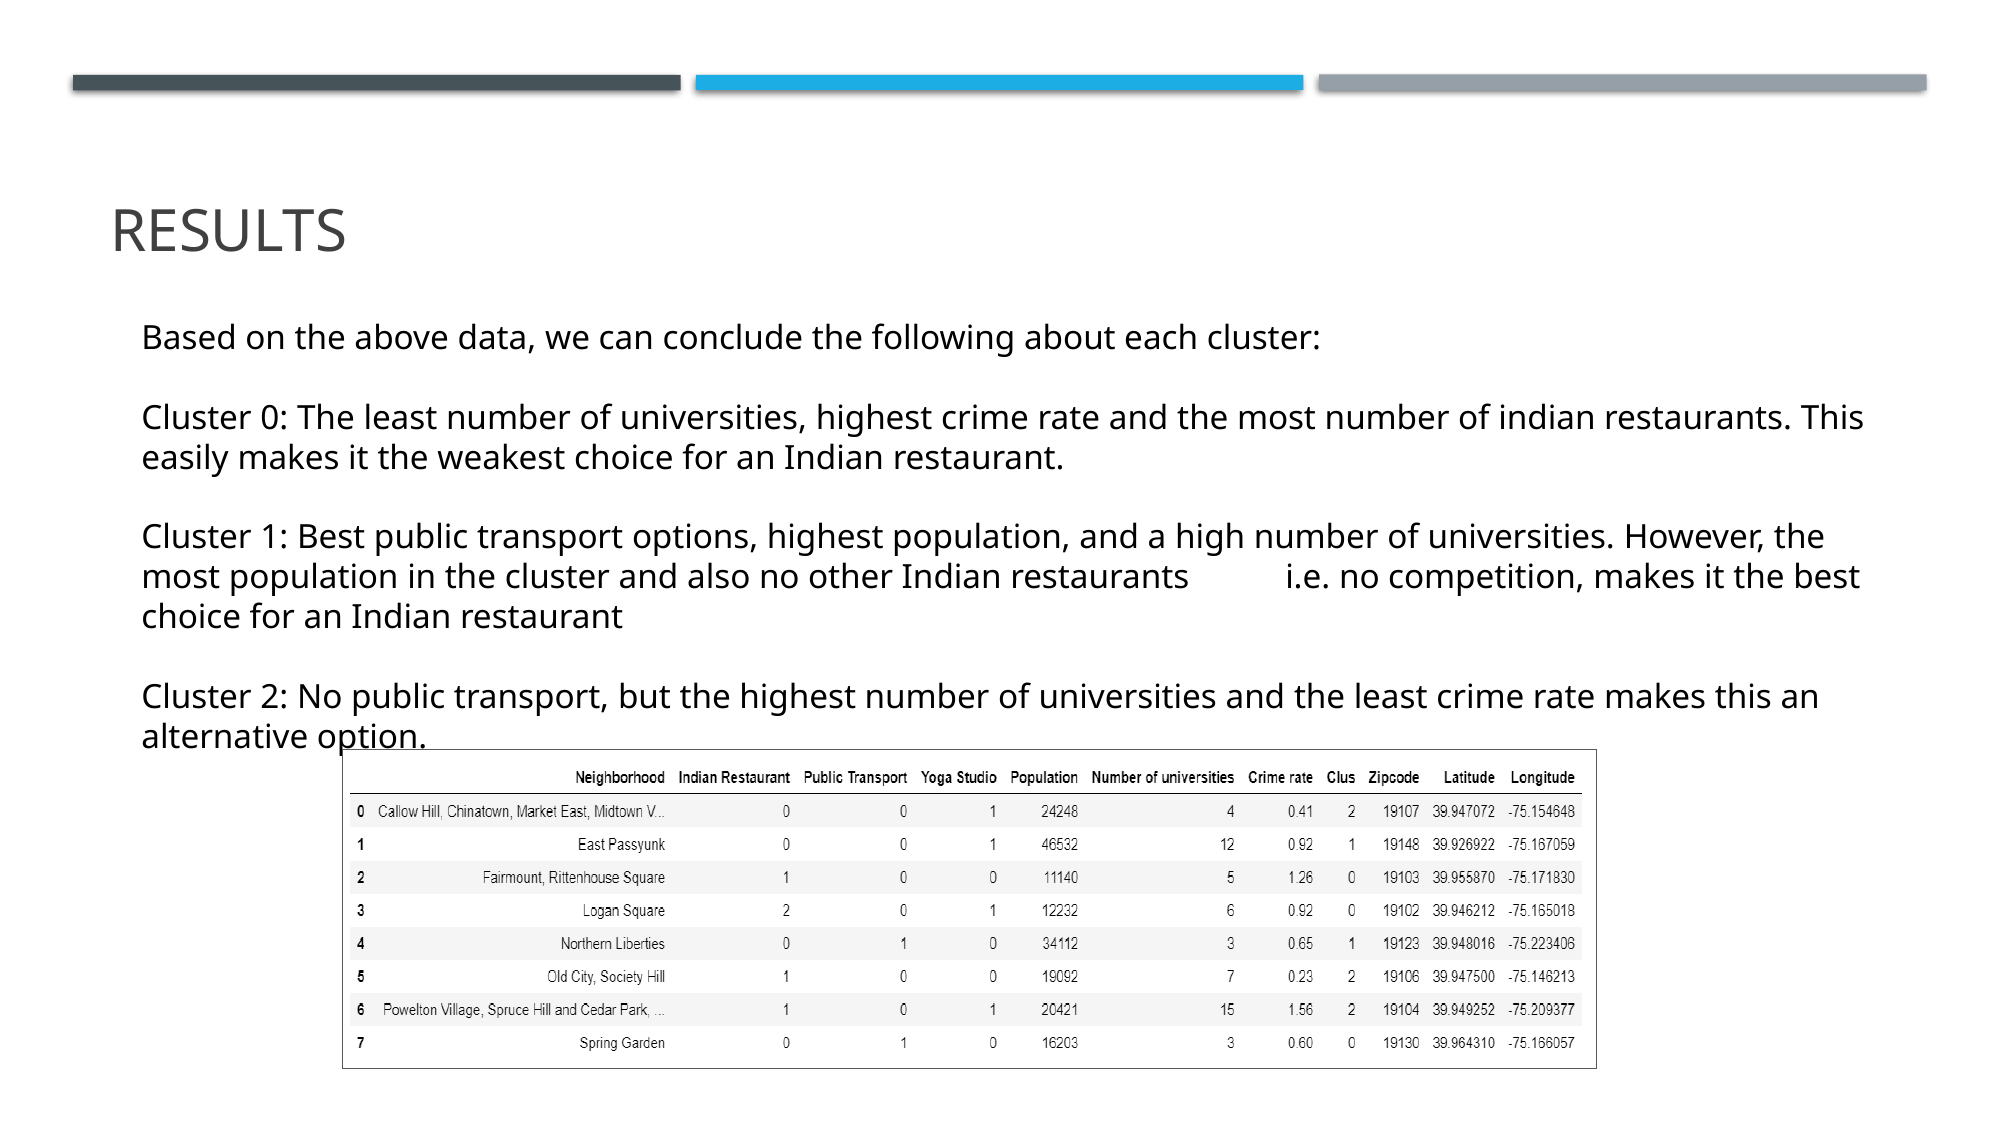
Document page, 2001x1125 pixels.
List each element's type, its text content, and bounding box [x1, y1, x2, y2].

picture [341, 748, 1598, 1070]
title RESULTS [95, 108, 1905, 271]
text_box Based on the above data, we can conclude the following about each cluster: Cluster 0: The least number of universities, highest crime rate and the most number of indian restaurants. This easily makes it the weakest choice for an Indian restaurant. Cluster 1: Best public transport options, highest population, and a high number of universities. However, the most population in the cluster and also no other Indian restaurants i.e. no competition, makes it the best choice for an Indian restaurant Cluster 2: No public transport, but the highest number of universities and the least crime rate makes this an alternative option. [126, 308, 1905, 808]
